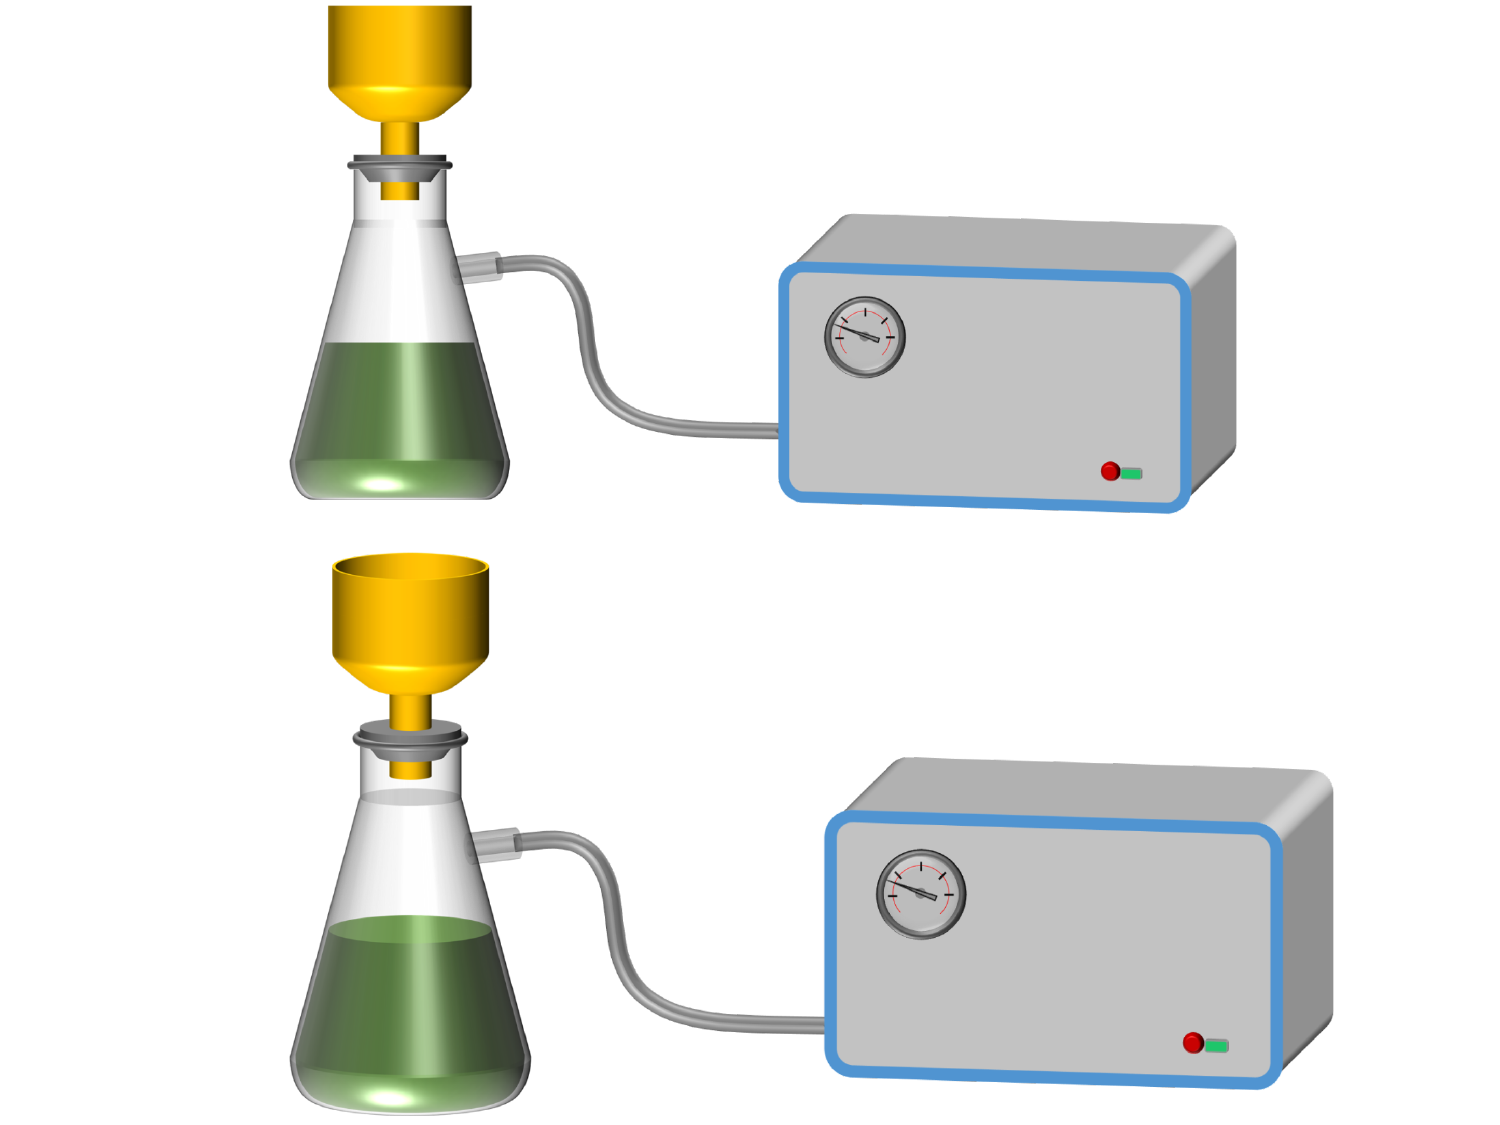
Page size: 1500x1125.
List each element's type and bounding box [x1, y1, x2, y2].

picture [288, 5, 1237, 516]
picture [288, 552, 1334, 1120]
